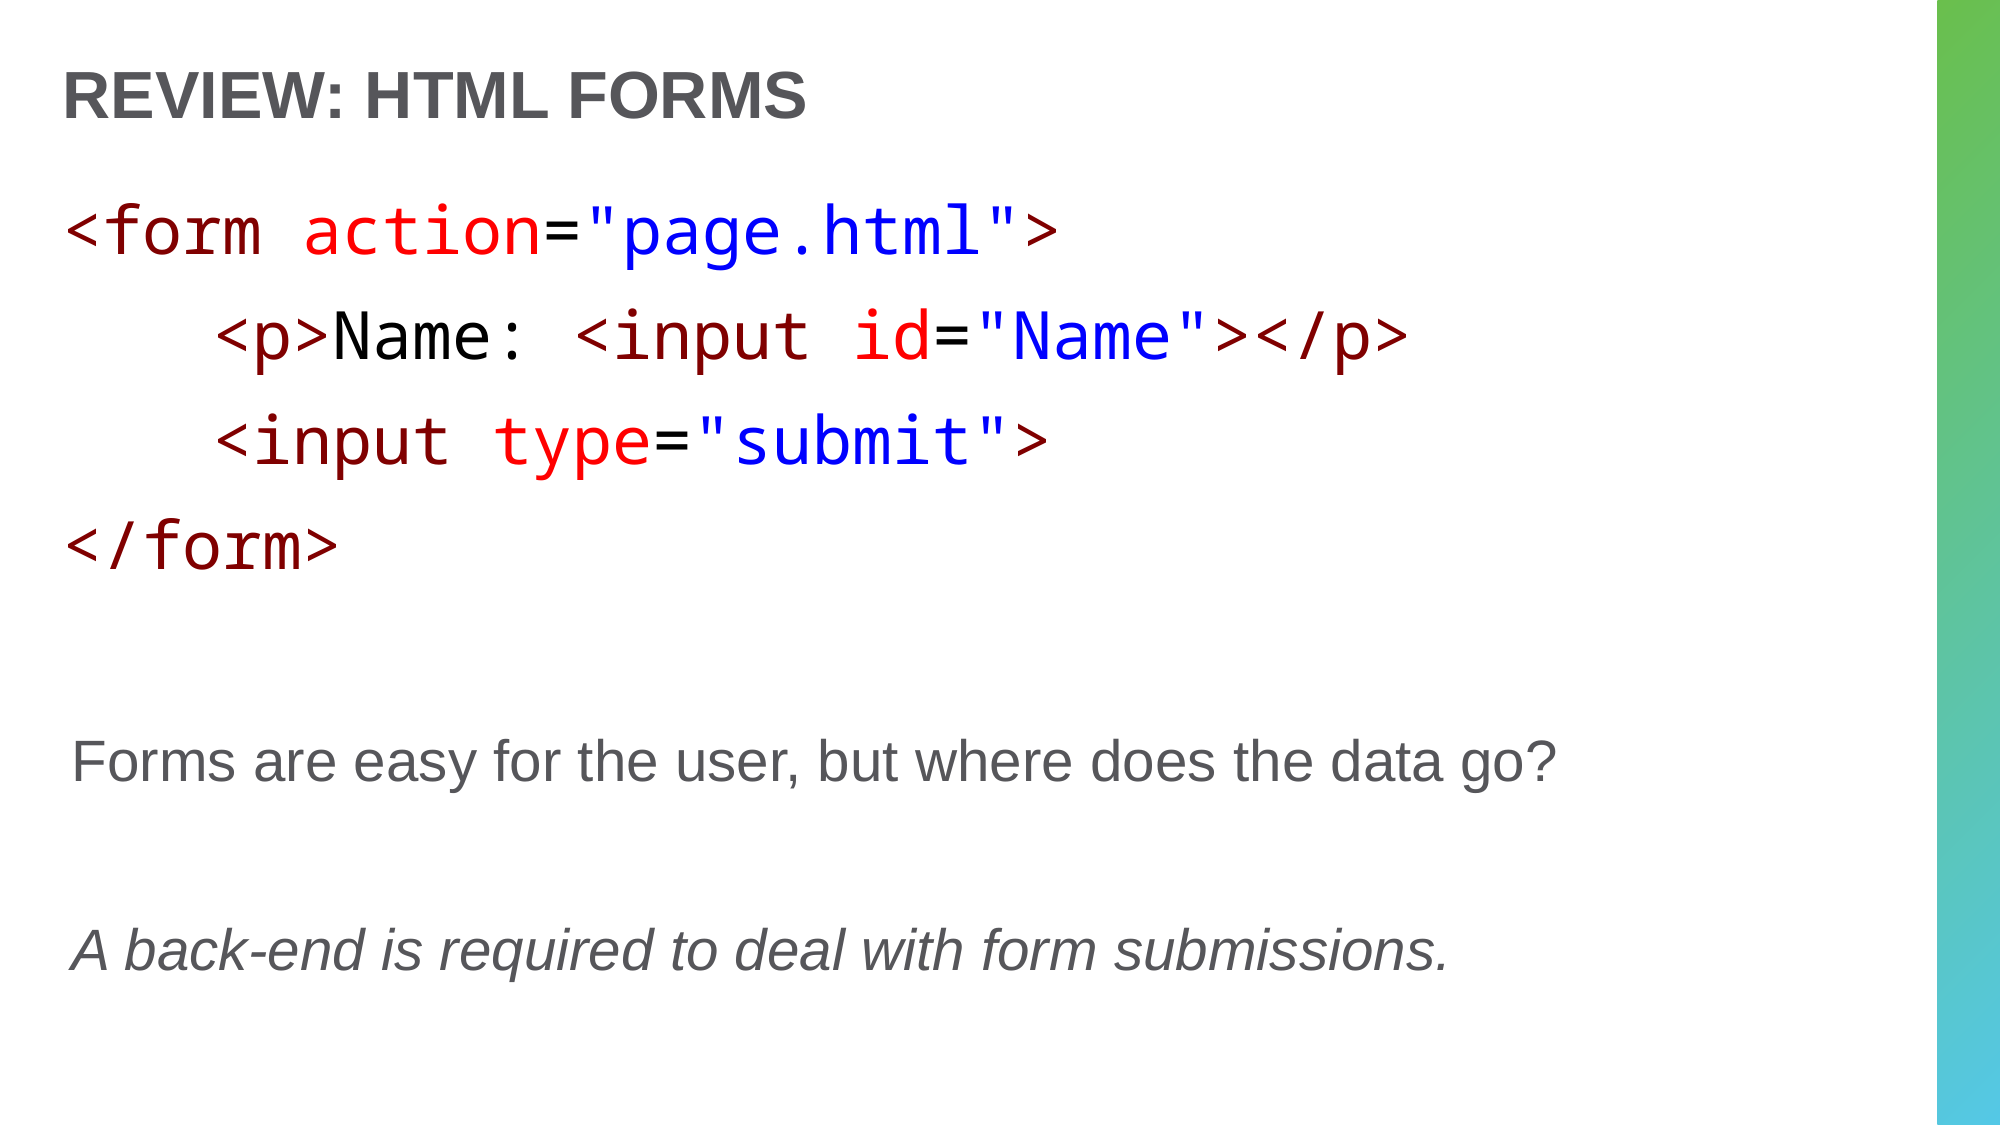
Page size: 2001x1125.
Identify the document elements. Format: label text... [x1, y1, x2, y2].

title Review: HTML Forms [62, 37, 1938, 150]
list <form action="page.html"> <p>Name: <input id="Name"></p> <input type="submit"> </form> Forms are easy for the user, but where does the data go? A back-end is required to deal with form submissions. [62, 187, 1938, 1050]
